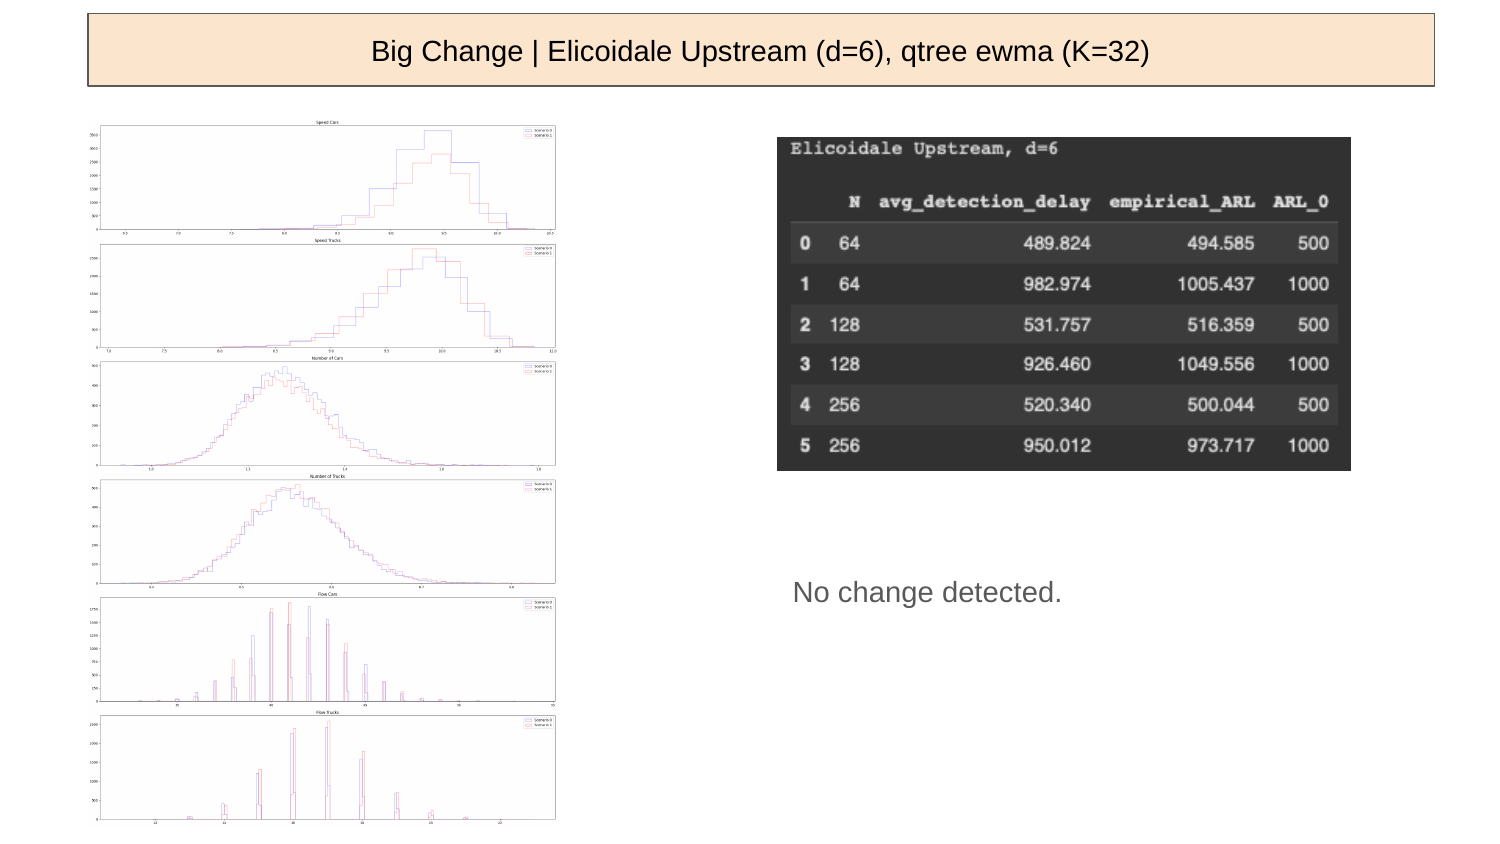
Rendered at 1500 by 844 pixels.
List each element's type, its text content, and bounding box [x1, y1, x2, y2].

text_box No change detected. [777, 558, 1380, 652]
picture [87, 117, 559, 827]
picture [777, 137, 1352, 471]
text_box Big Change | Elicoidale Upstream (d=6), qtree ewma (K=32) [87, 13, 1435, 86]
